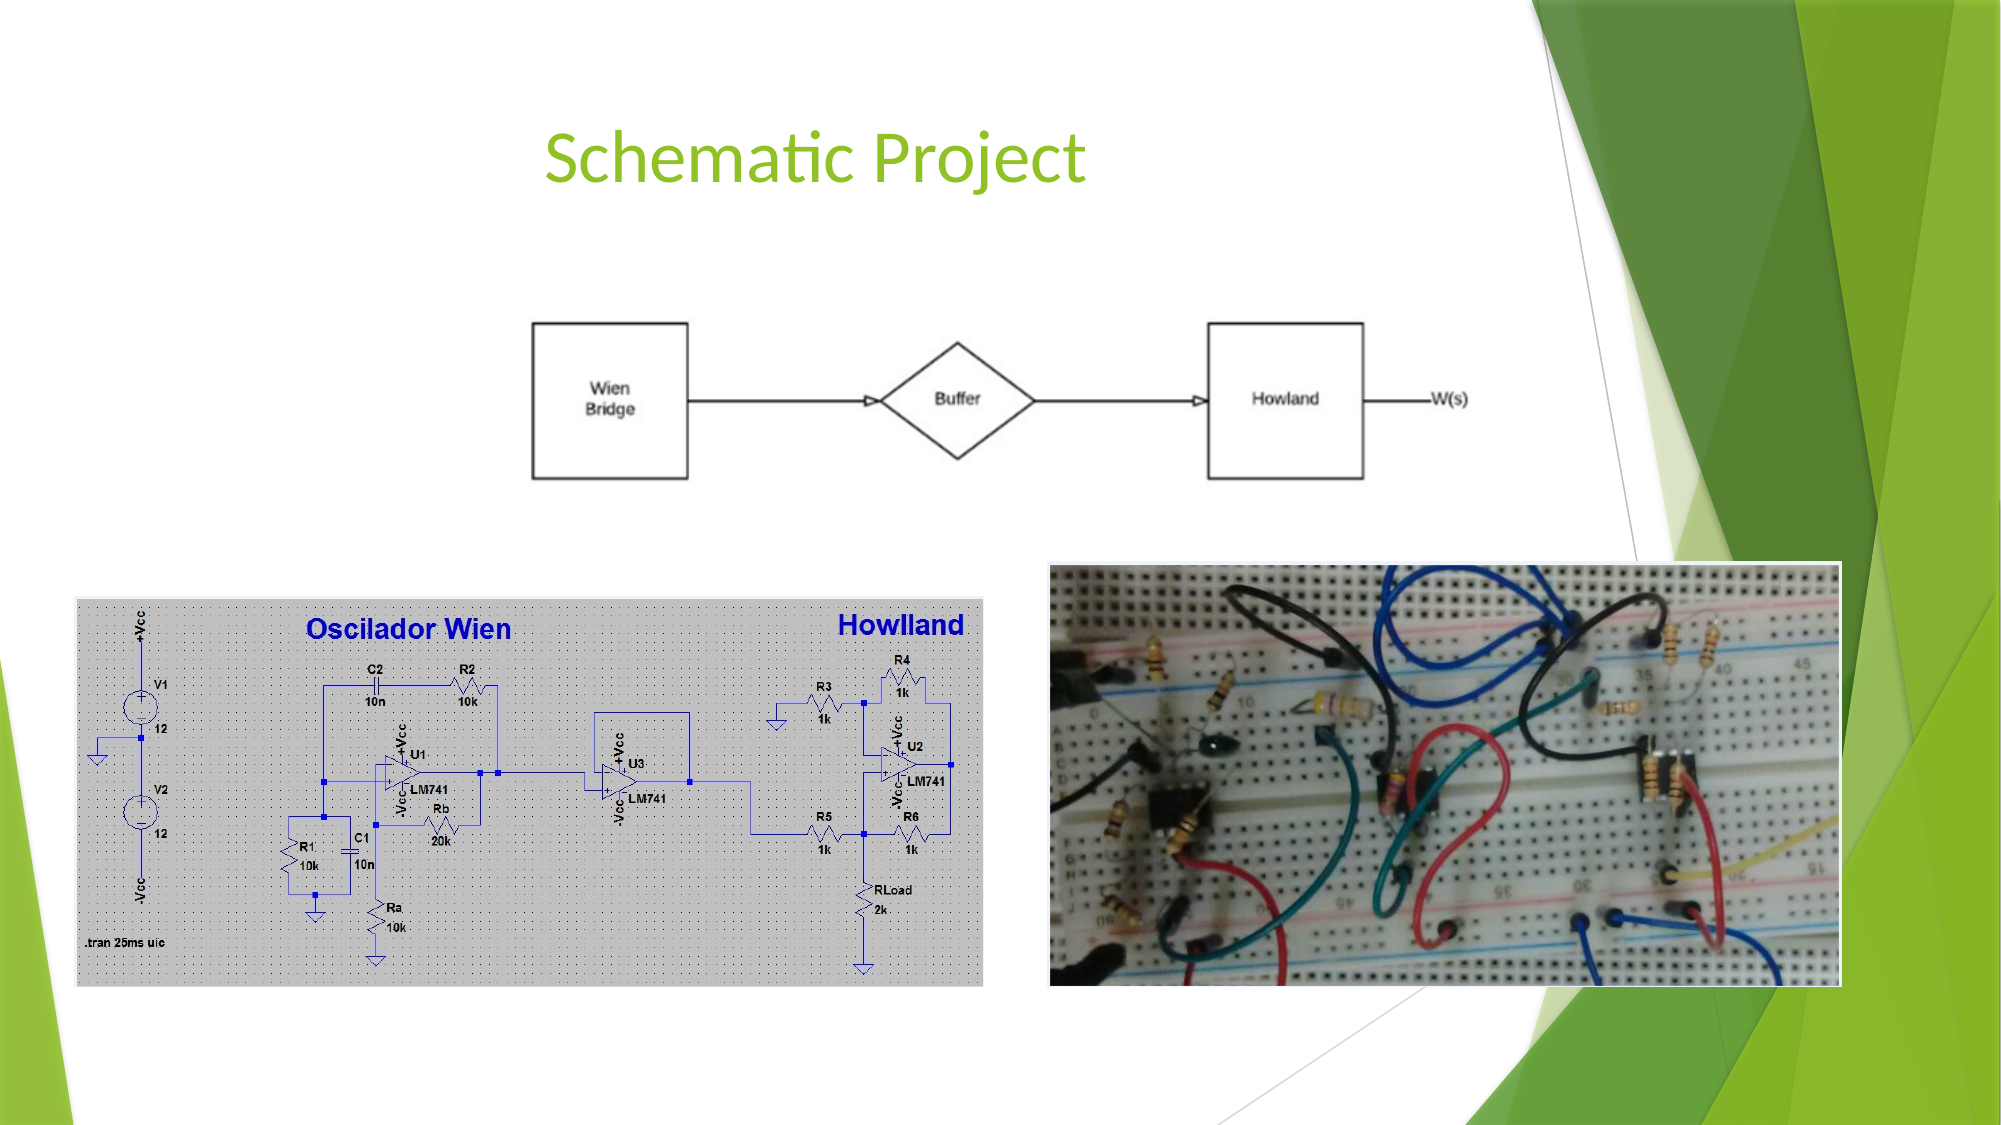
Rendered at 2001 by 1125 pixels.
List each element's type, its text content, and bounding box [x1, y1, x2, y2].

picture [73, 595, 985, 988]
picture [526, 315, 1474, 489]
title Schematic Project [111, 99, 1522, 317]
picture [1046, 561, 1842, 988]
